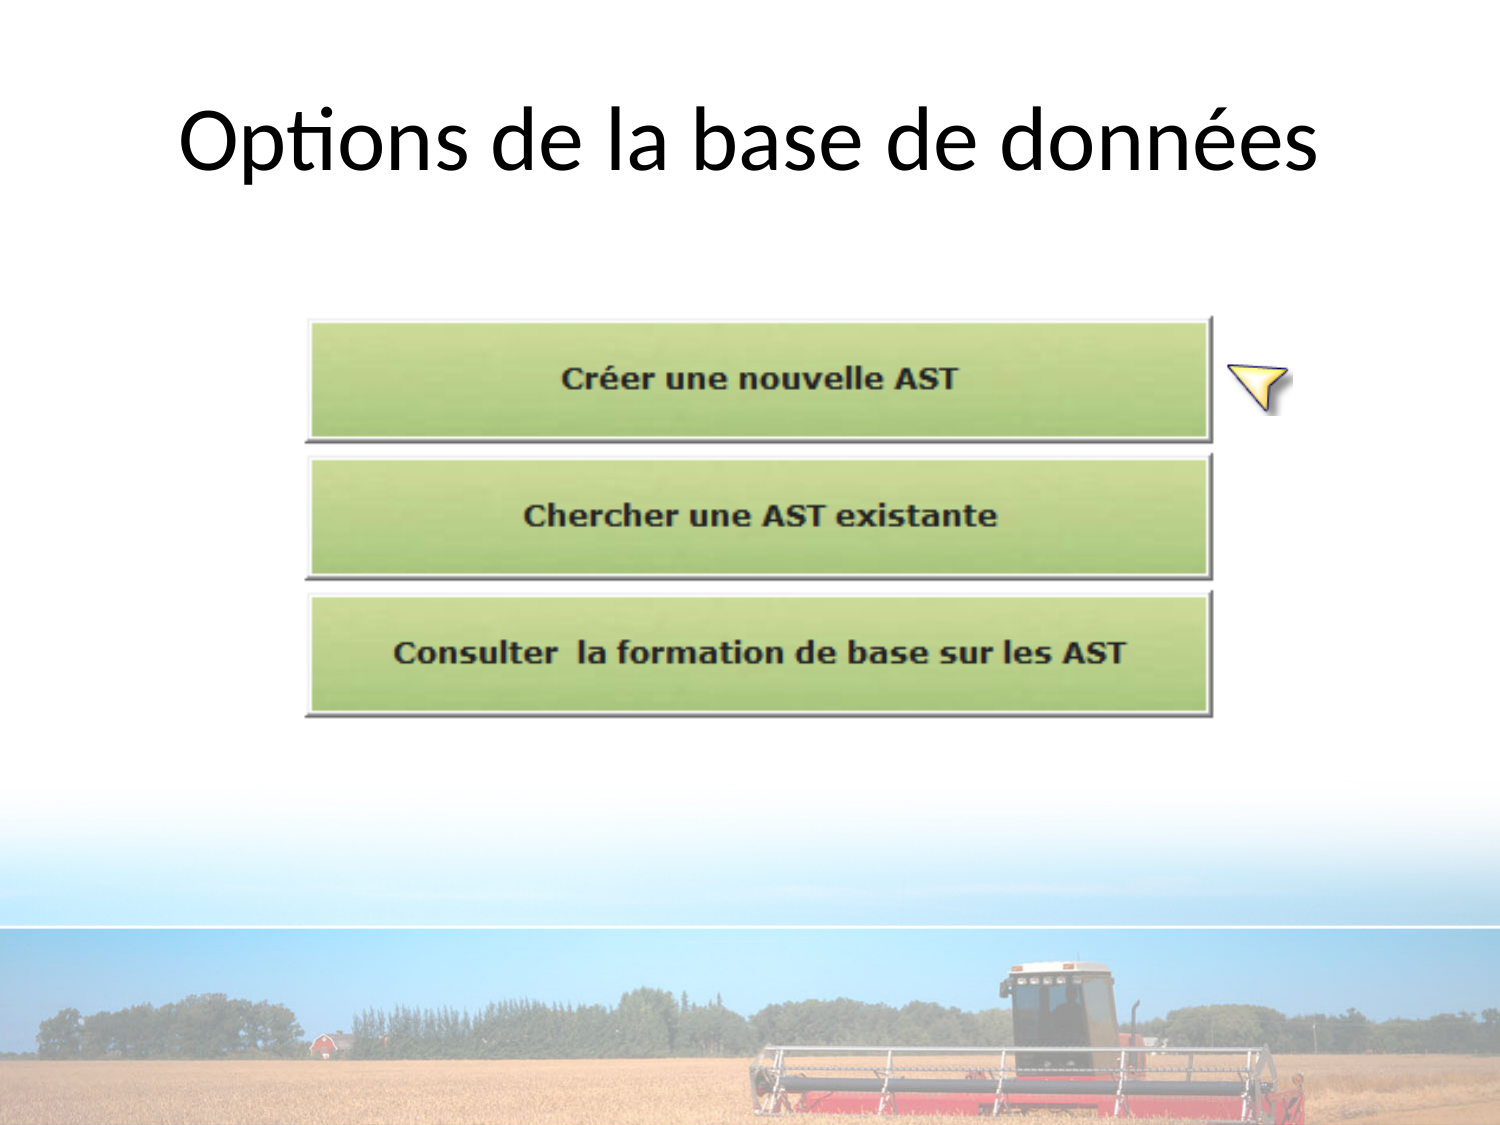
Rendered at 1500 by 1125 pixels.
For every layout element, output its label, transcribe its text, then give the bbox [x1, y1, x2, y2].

title Options de la base de données [112, 46, 1388, 222]
picture [0, 0, 1500, 1125]
